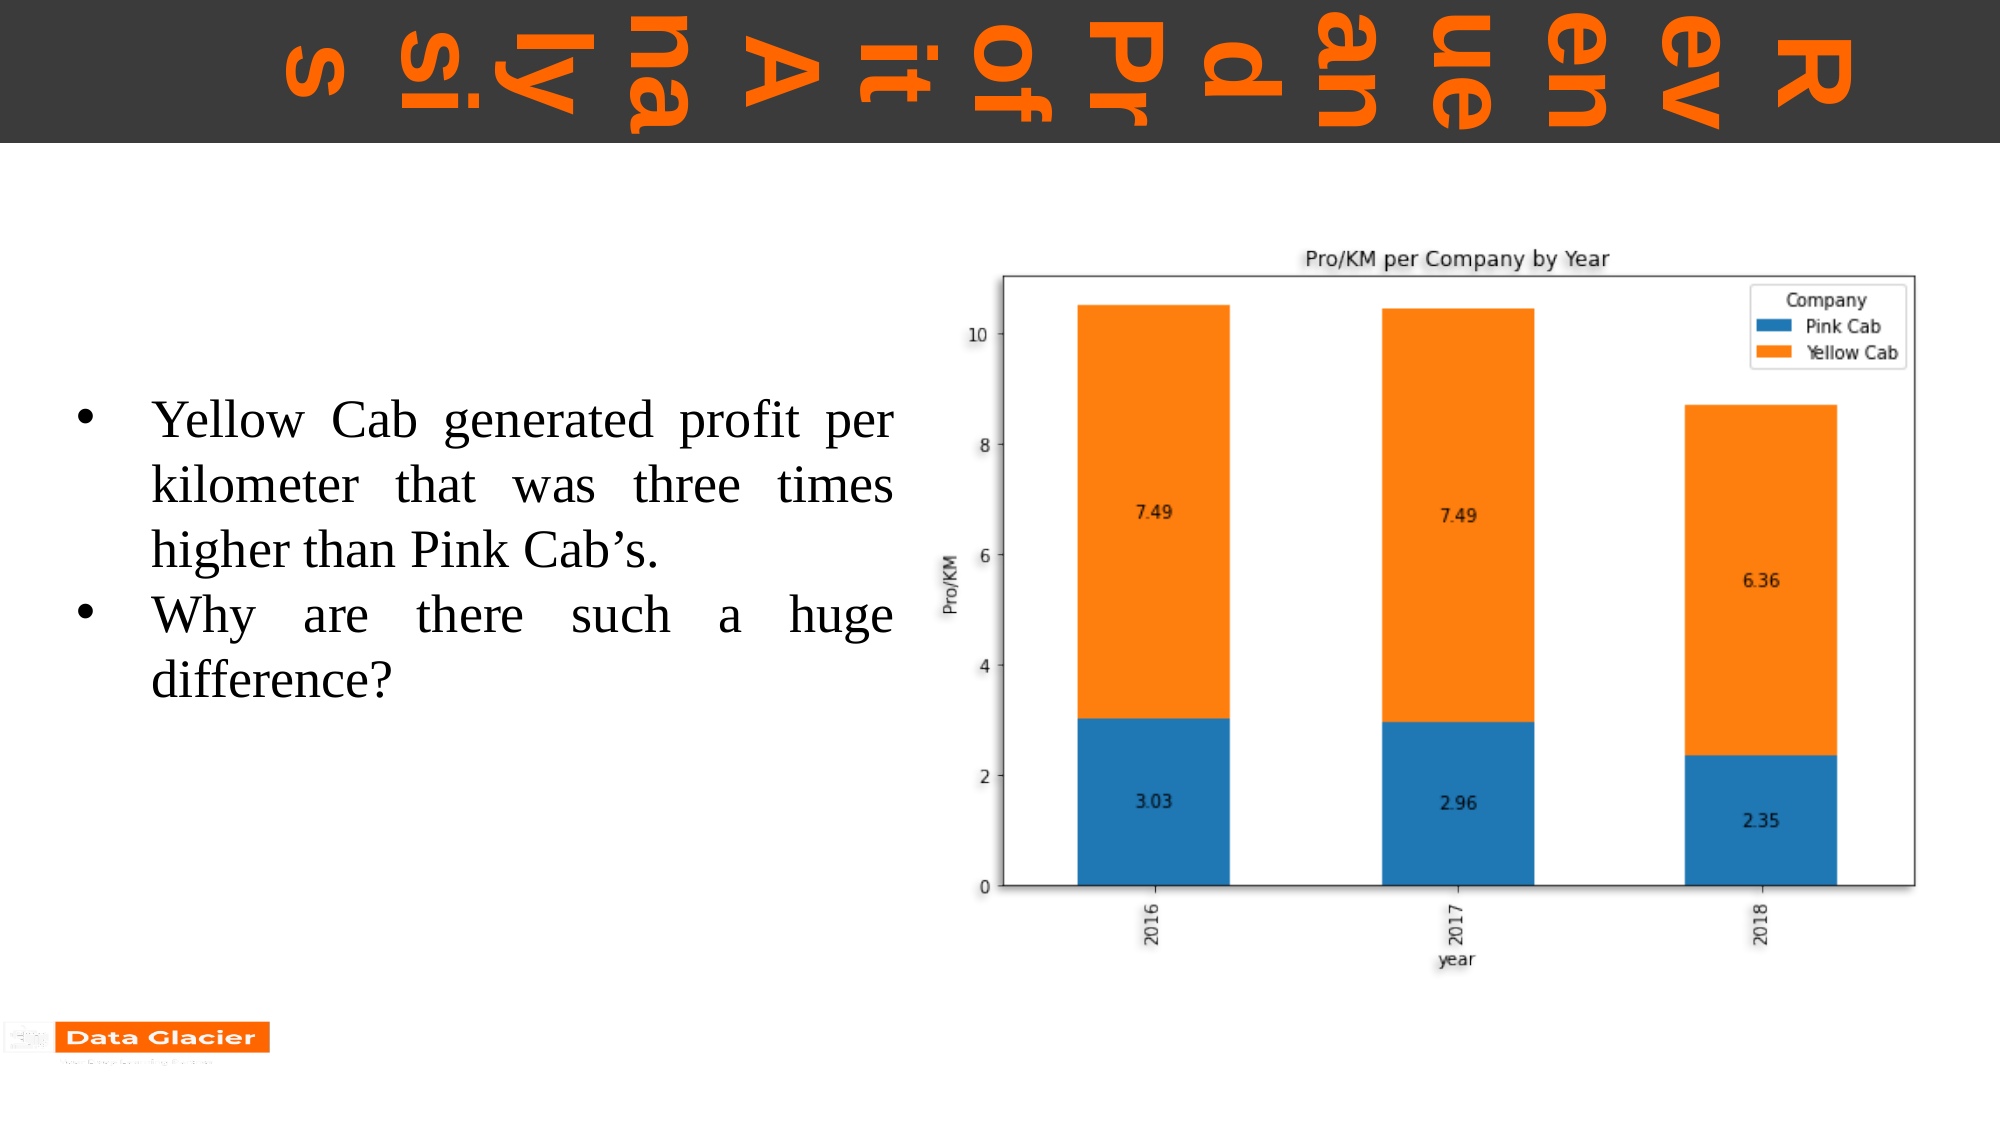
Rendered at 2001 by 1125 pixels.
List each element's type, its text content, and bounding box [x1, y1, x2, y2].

title Revenue and Profit Analysis [0, 0, 2000, 143]
subtitle Yellow Cab generated profit per kilometer that was three times higher than Pink Cab’s. Why are there such a huge difference? [61, 212, 911, 880]
picture [931, 237, 1925, 980]
picture [0, 961, 272, 1125]
